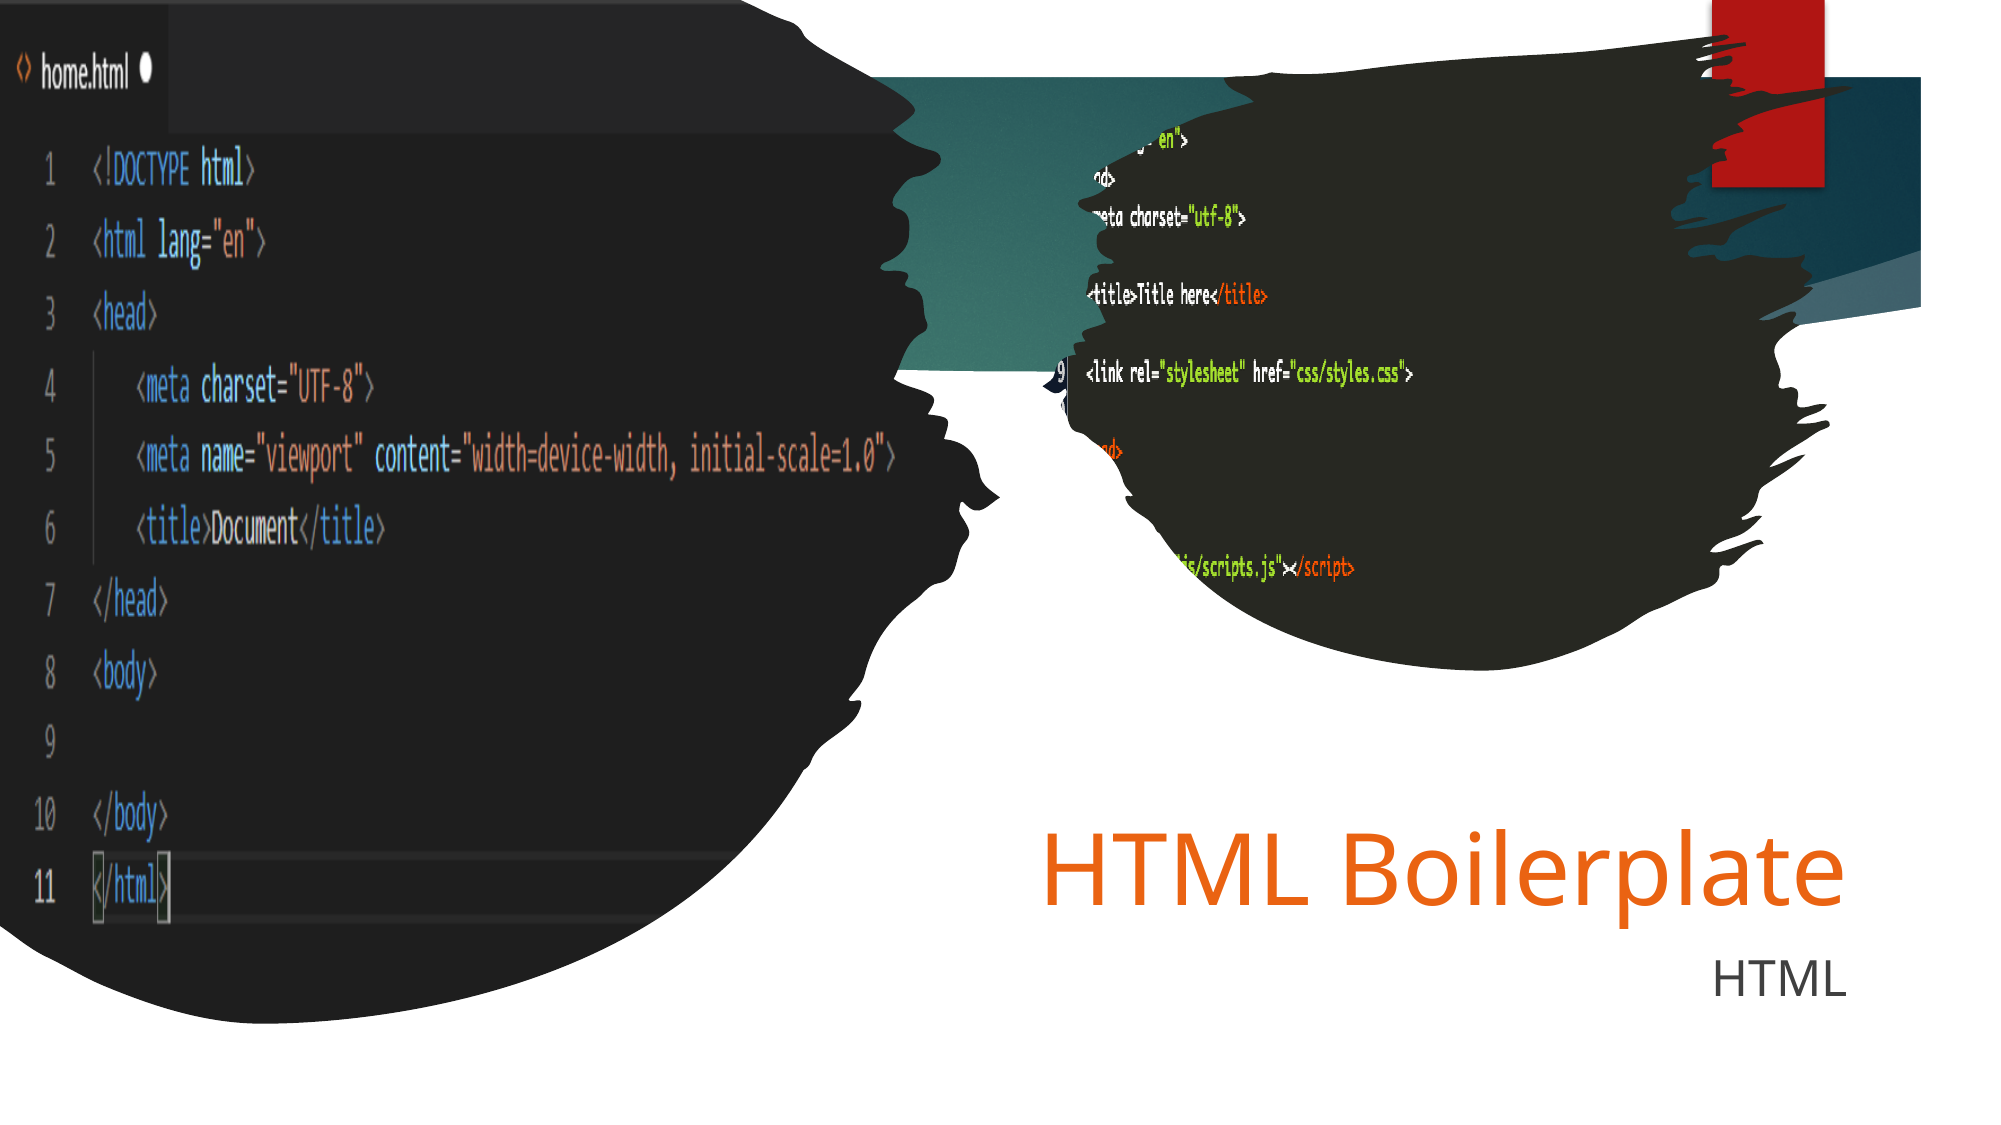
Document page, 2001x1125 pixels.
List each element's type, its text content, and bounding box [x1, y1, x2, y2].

title HTML Boilerplate [1008, 693, 1863, 933]
picture [0, 0, 1001, 1024]
picture [1042, 34, 1854, 671]
subtitle HTML [831, 938, 1863, 1046]
